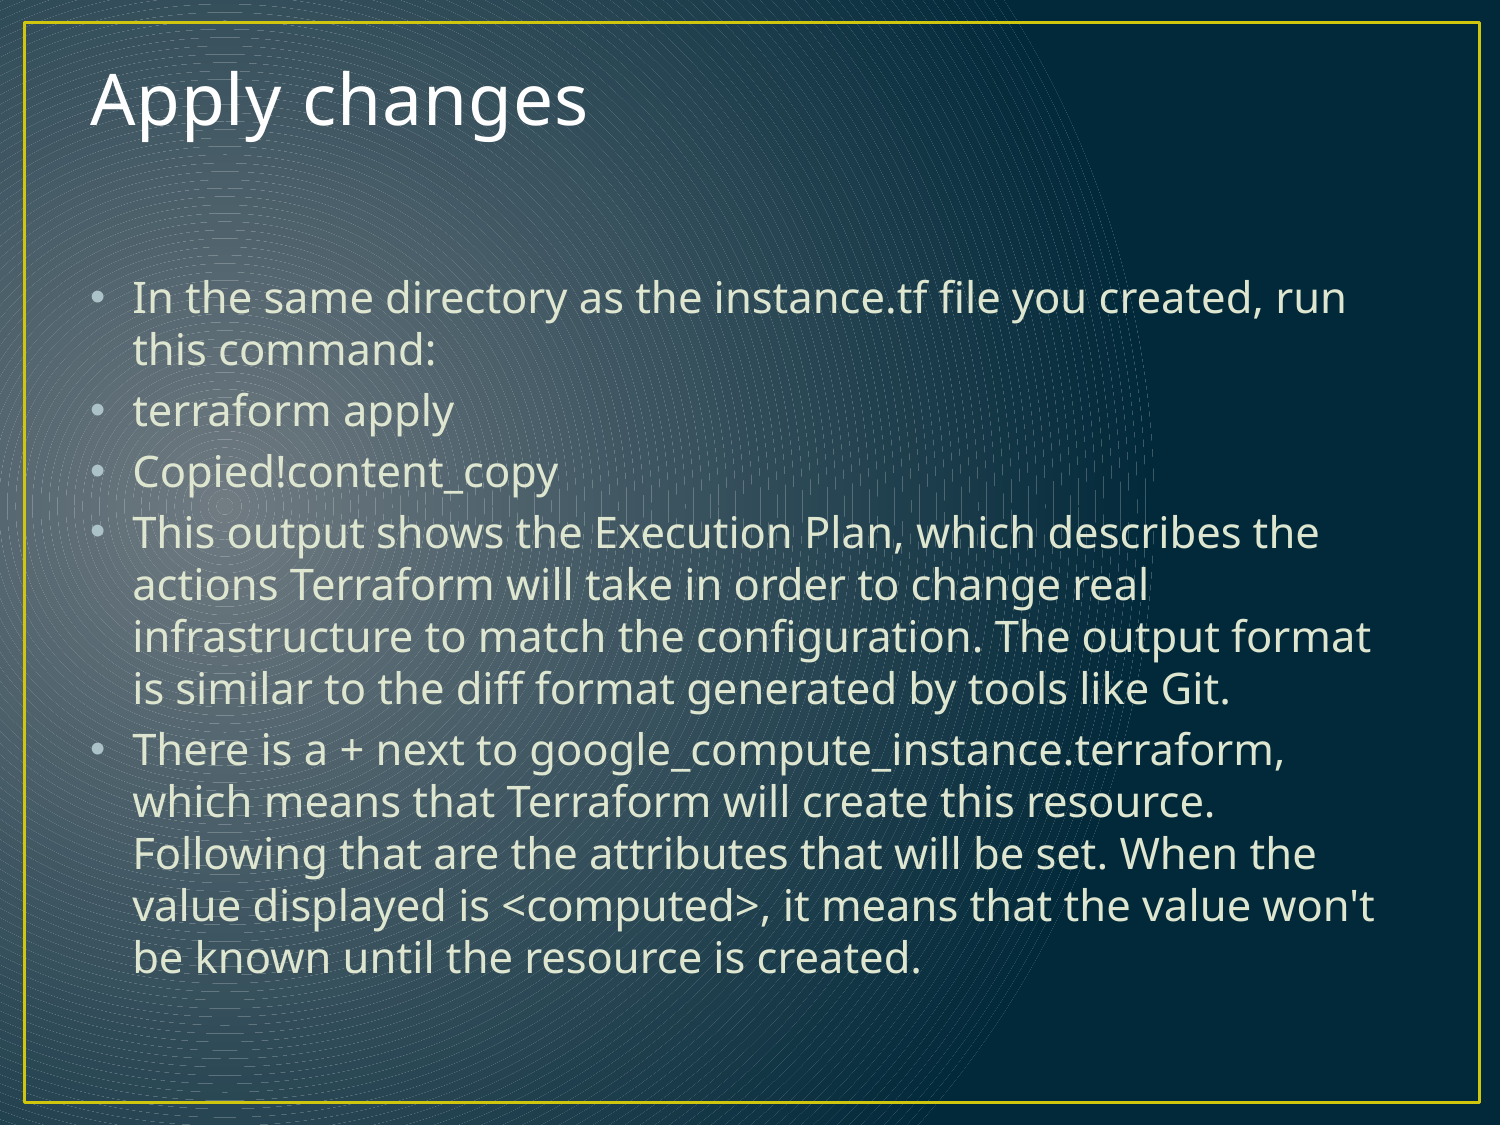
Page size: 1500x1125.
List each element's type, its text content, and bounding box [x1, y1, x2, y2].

list In the same directory as the instance.tf file you created, run this command: terraform apply Copied!content_copy This output shows the Execution Plan, which describes the actions Terraform will take in order to change real infrastructure to match the configuration. The output format is similar to the diff format generated by tools like Git. There is a + next to google_compute_instance.terraform, which means that Terraform will create this resource. Following that are the attributes that will be set. When the value displayed is <computed>, it means that the value won't be known until the resource is created. [75, 262, 1425, 1005]
title Apply changes [75, 45, 1425, 233]
